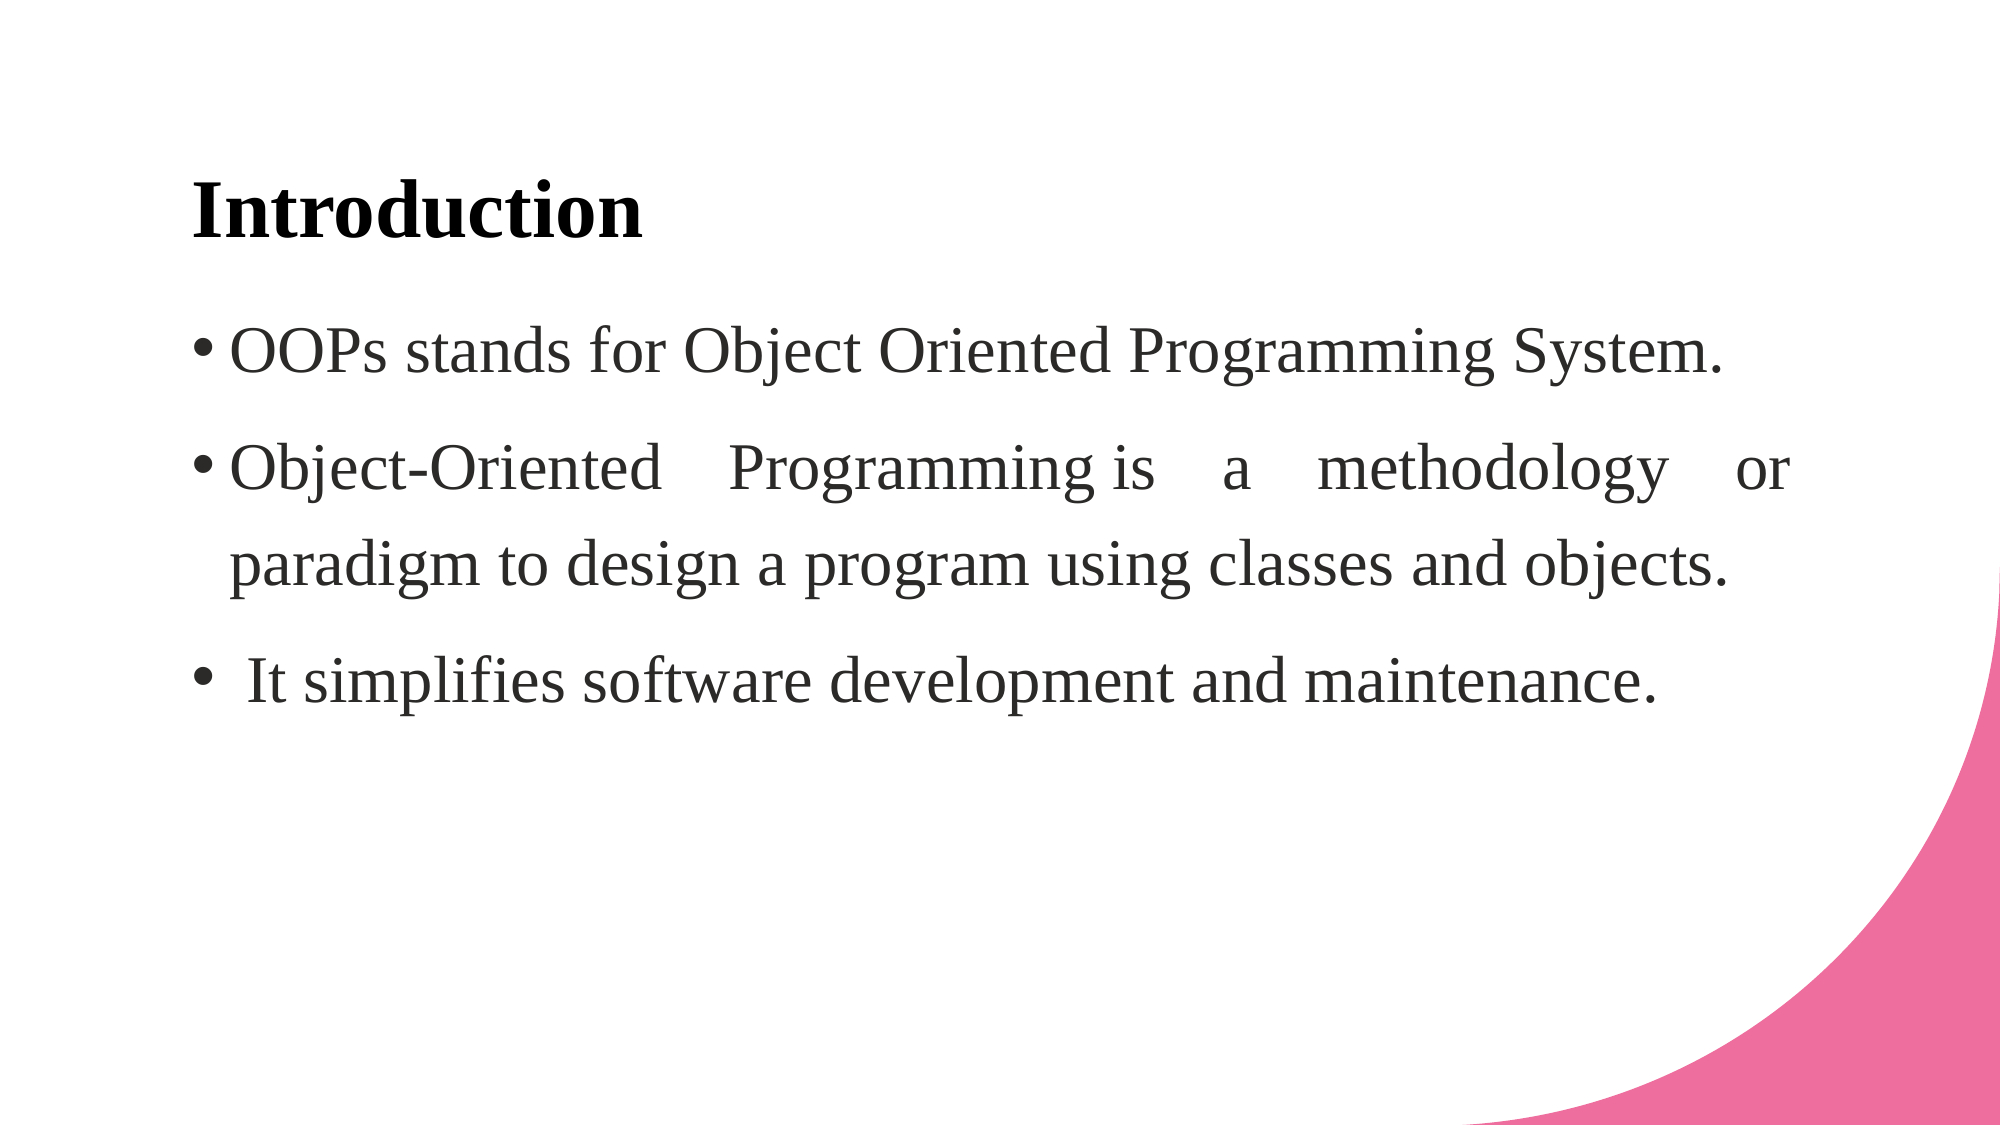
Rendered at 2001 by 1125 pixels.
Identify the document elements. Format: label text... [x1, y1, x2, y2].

title Introduction [176, 118, 1809, 262]
list OOPs stands for Object Oriented Programming System. Object-Oriented Programming is a methodology or paradigm to design a program using classes and objects. It simplifies software development and maintenance. [176, 282, 1809, 975]
